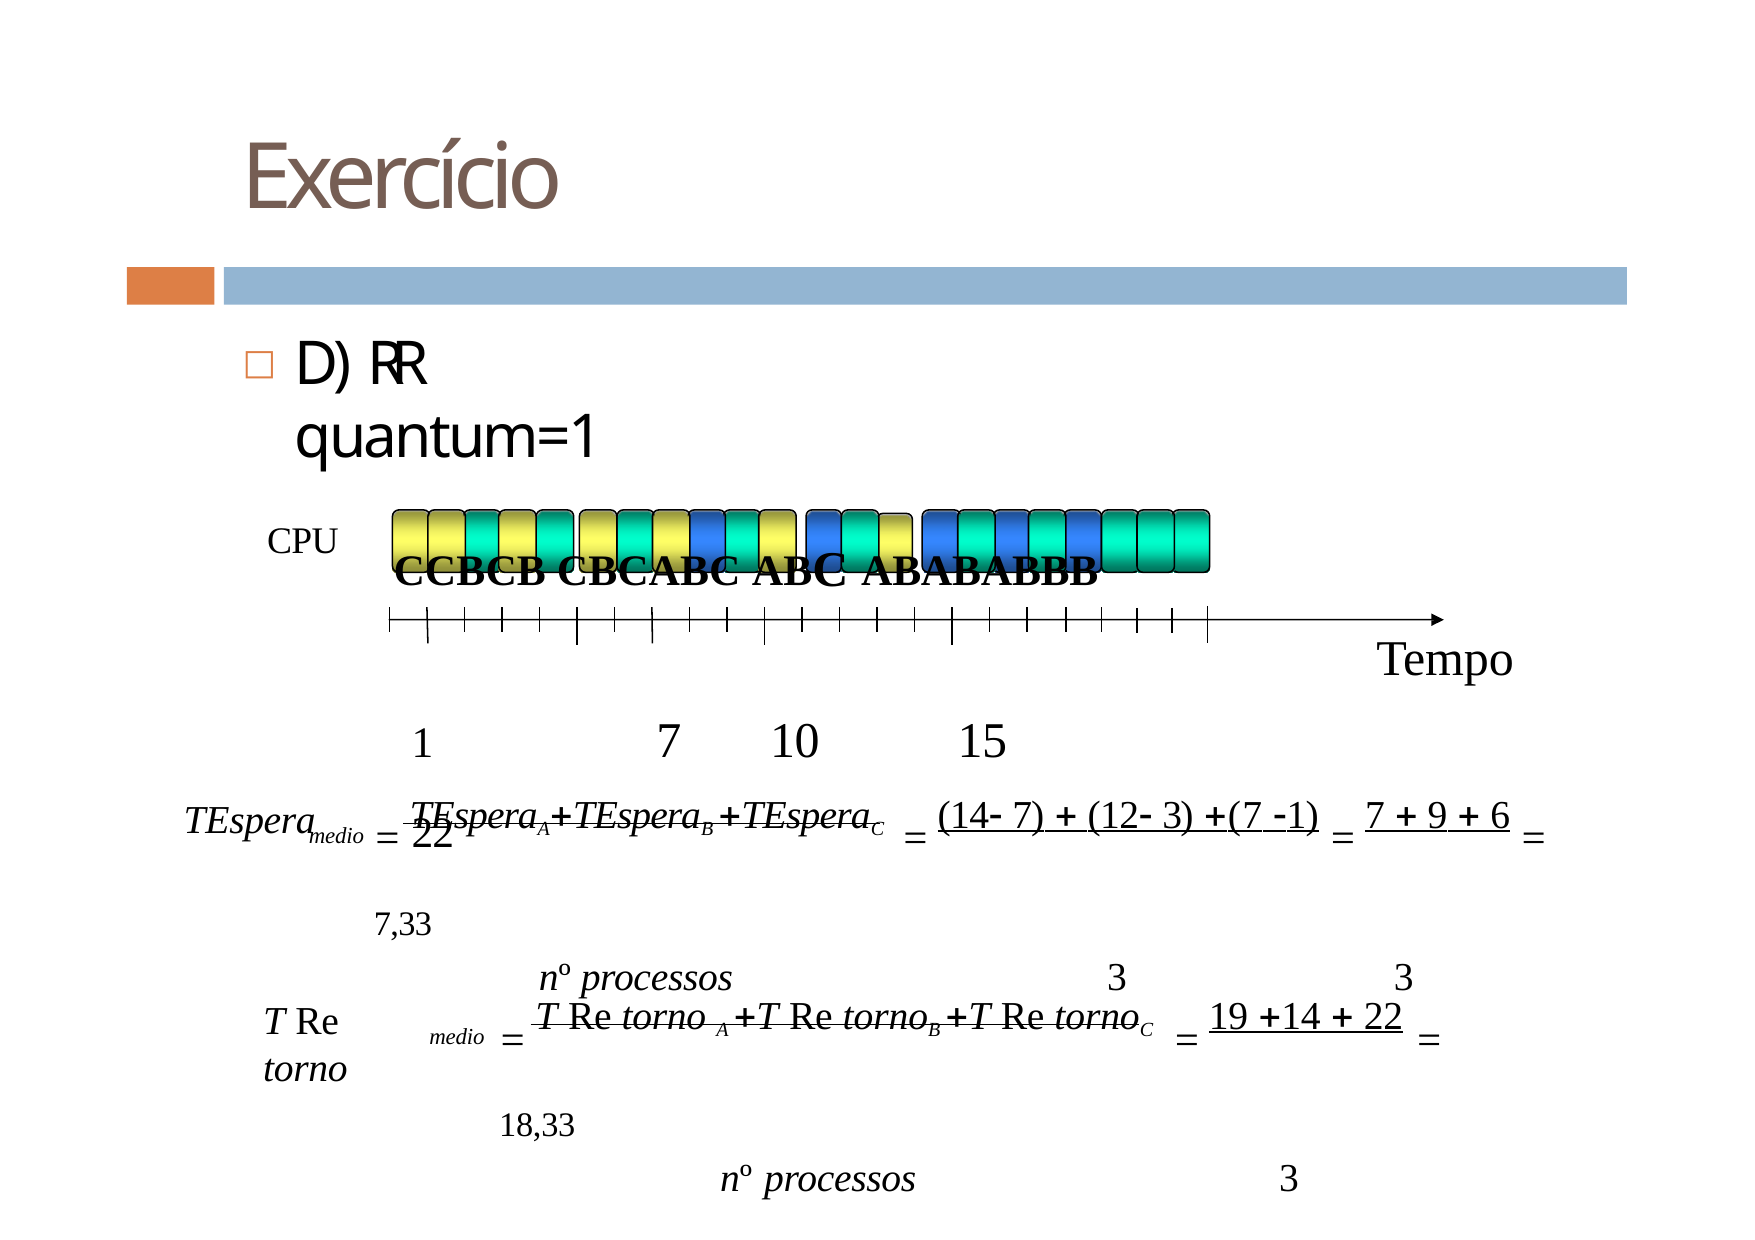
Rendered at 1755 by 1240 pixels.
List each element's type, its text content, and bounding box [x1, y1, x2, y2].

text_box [805, 508, 914, 574]
title Exercício [239, 69, 1515, 324]
text_box T Re torno [261, 992, 432, 1090]
text_box Tempo [1374, 623, 1520, 686]
text_box CPU [264, 514, 342, 562]
text_box D) RR quantum=1 [240, 322, 721, 470]
text_box TEspera [181, 791, 320, 842]
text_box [391, 508, 798, 574]
text_box medio [306, 818, 368, 848]
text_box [388, 604, 1445, 646]
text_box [921, 508, 1211, 574]
text_box CCBCB CBCABC ABC ABABABBB 1 7 10 15 22 [391, 654, 1254, 863]
text_box CCBCB CBCABC ABC ABABABBB 1 7 10 15 22 [391, 509, 1254, 603]
text_box  T Re torno A T Re tornoB T Re tornoC  19 14  22  18,33 nº processos 3 [490, 959, 1499, 1200]
text_box  TEsperaATEsperaB TEsperaC  (14 7)  (12 3) (7 1)  7  9  6  7,33 nº processos 3 3 [365, 758, 1568, 999]
text_box medio [427, 1019, 488, 1049]
